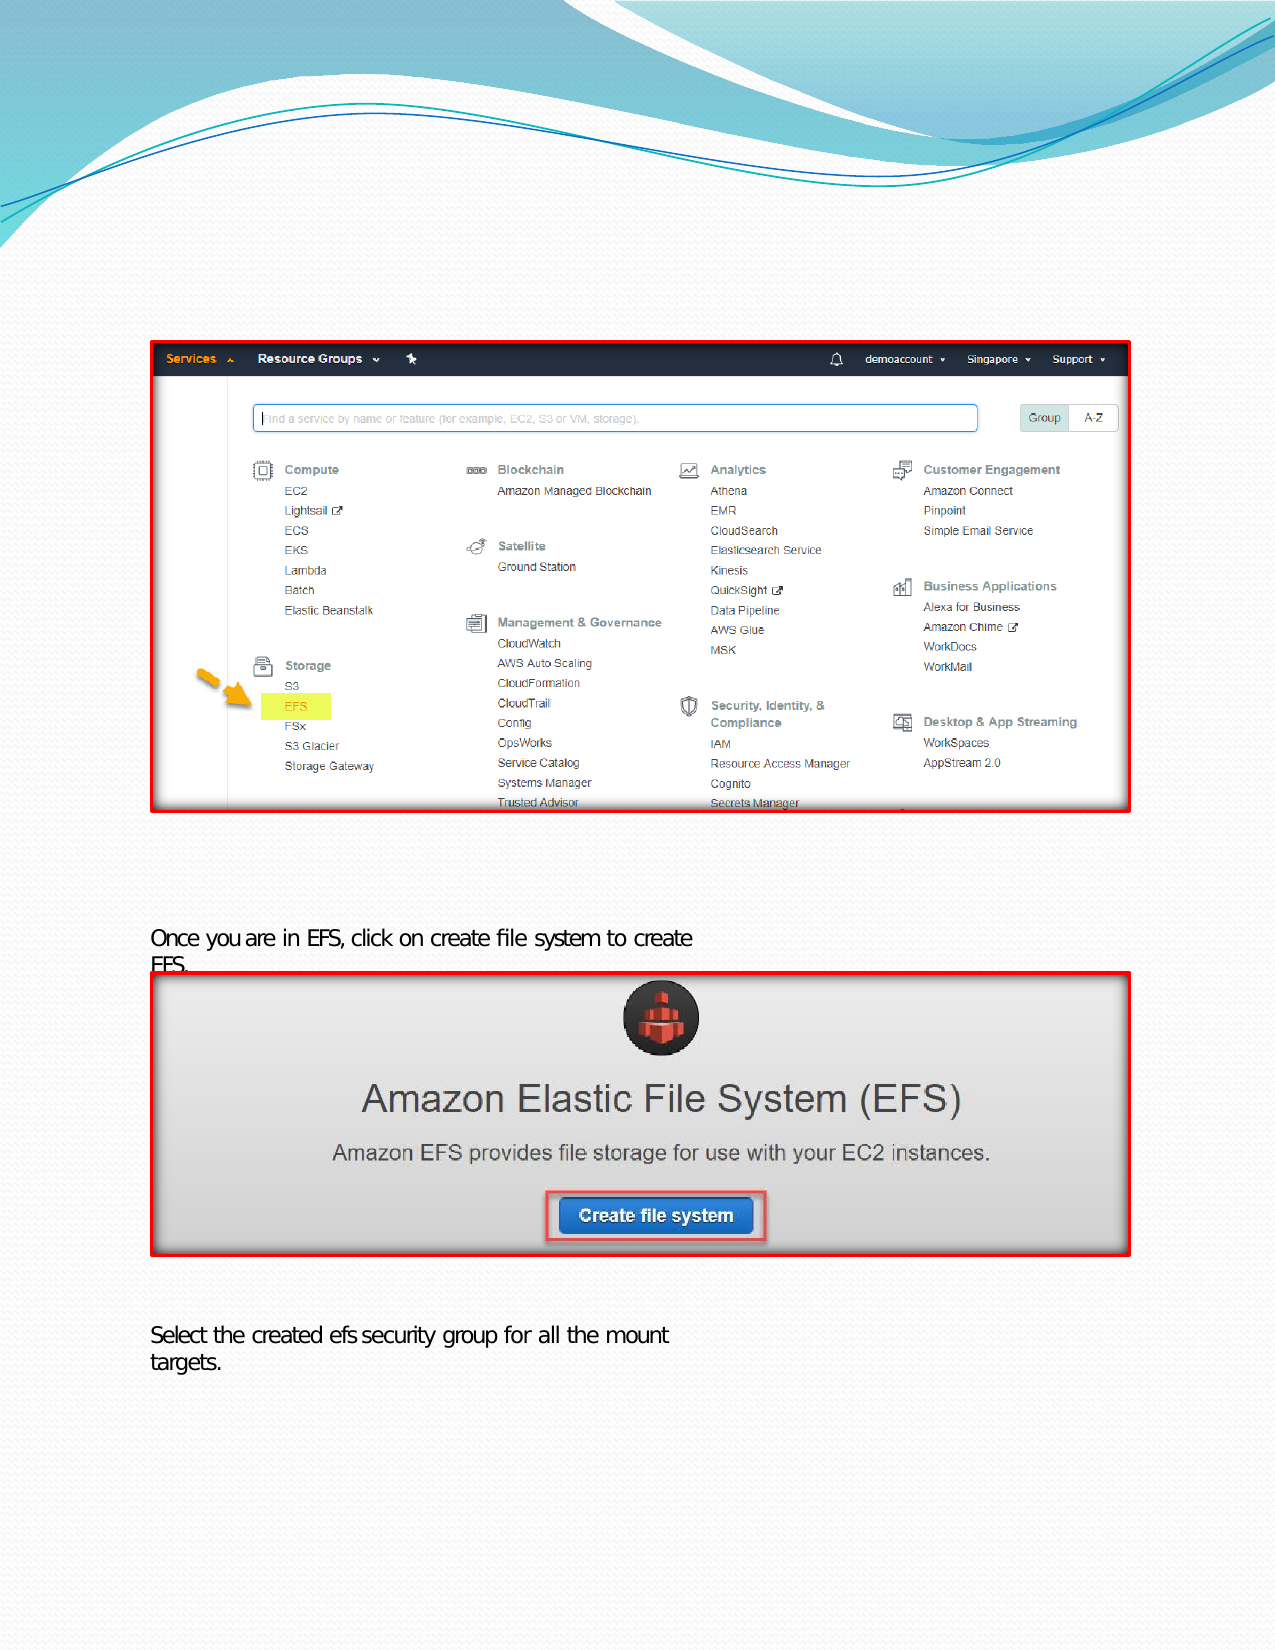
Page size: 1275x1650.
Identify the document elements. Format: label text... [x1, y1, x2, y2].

text_box Once you are in EFS, click on create file system to create EFS. [147, 921, 718, 972]
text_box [149, 971, 1132, 1258]
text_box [149, 339, 1132, 813]
text_box Select the created efs security group for all the mount targets. [147, 1318, 732, 1376]
